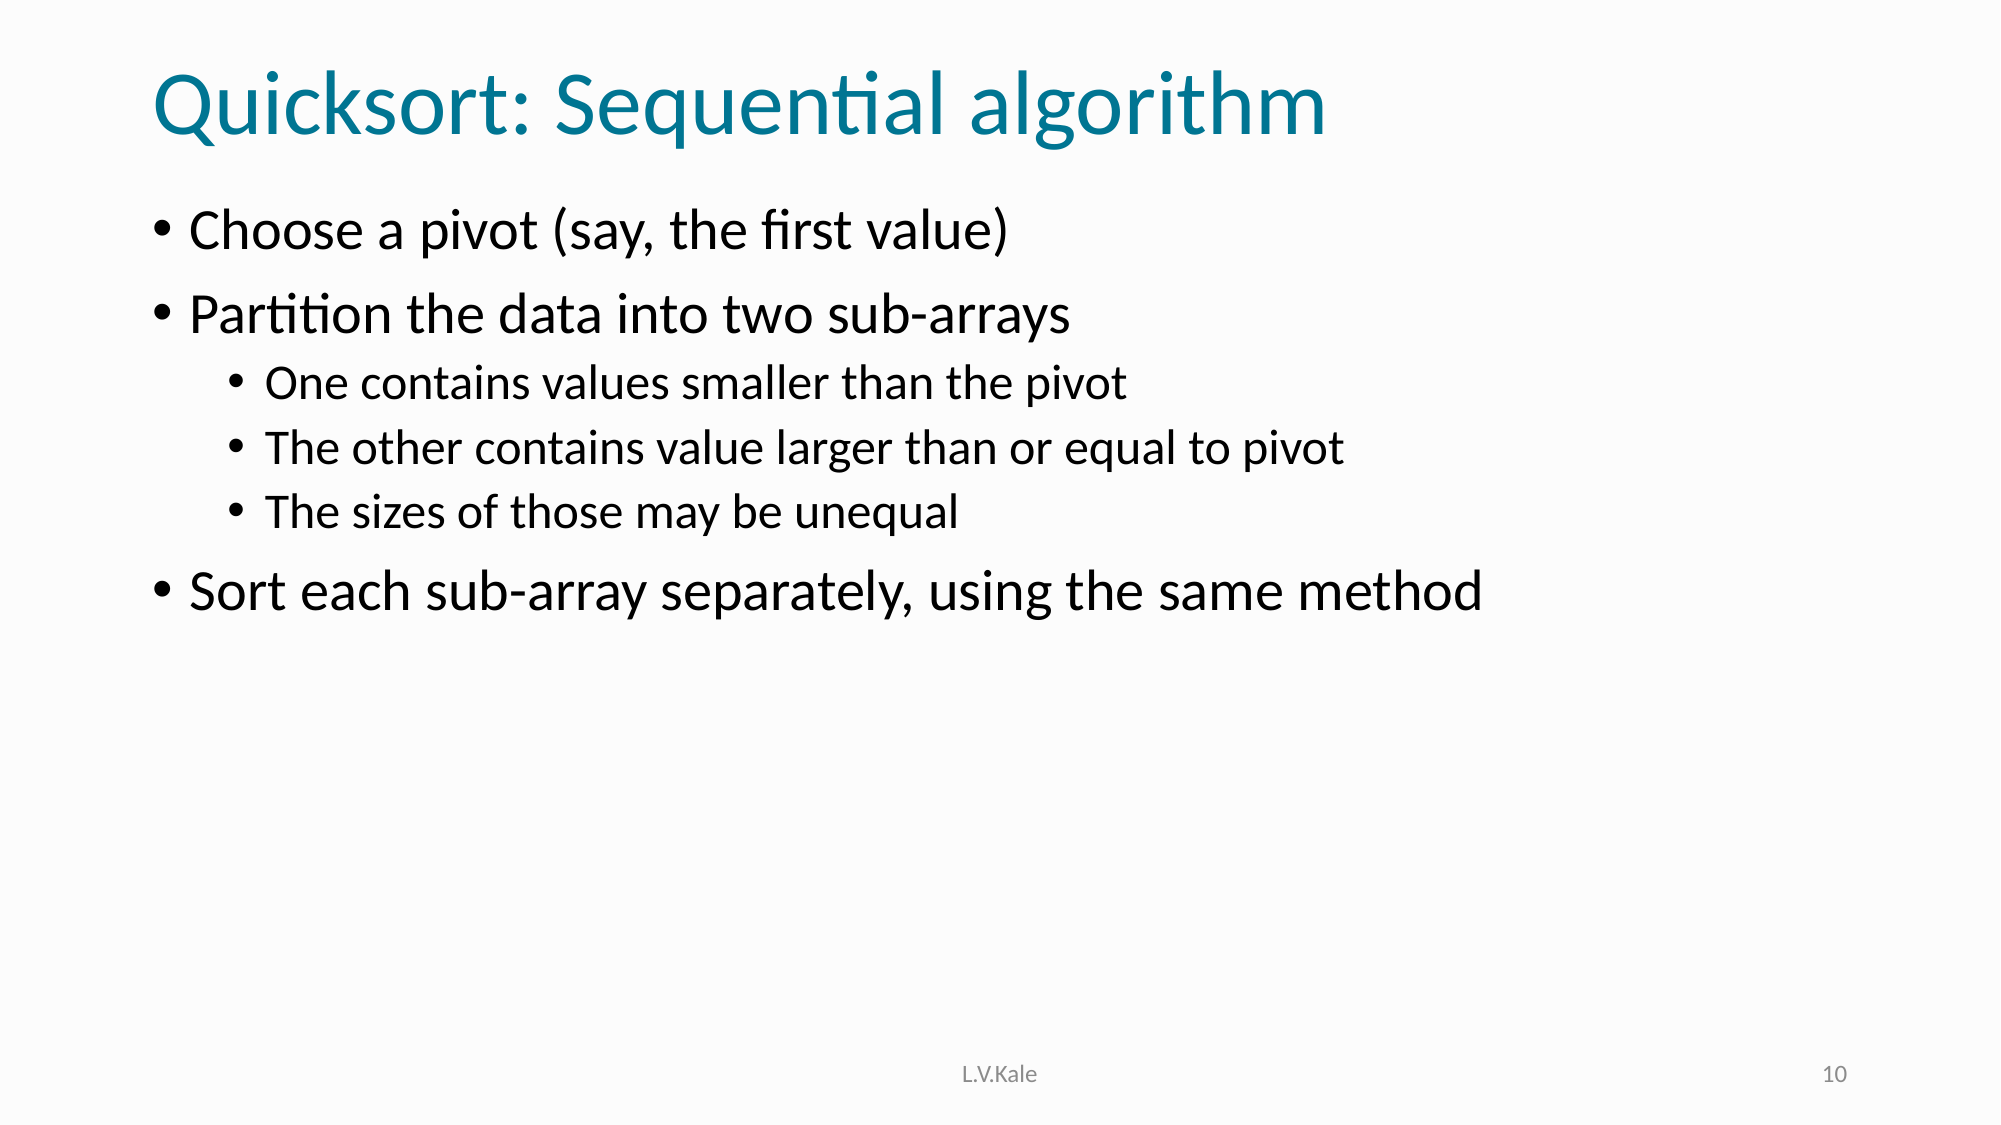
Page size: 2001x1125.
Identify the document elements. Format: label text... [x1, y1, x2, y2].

title Quicksort: Sequential algorithm [137, 41, 1863, 168]
slide_number 10 [1412, 1042, 1863, 1103]
list Choose a pivot (say, the first value) Partition the data into two sub-arrays One contains values smaller than the pivot The other contains value larger than or equal to pivot The sizes of those may be unequal Sort each sub-array separately, using the same method [137, 191, 1863, 1014]
footer L.V.Kale [662, 1042, 1338, 1103]
